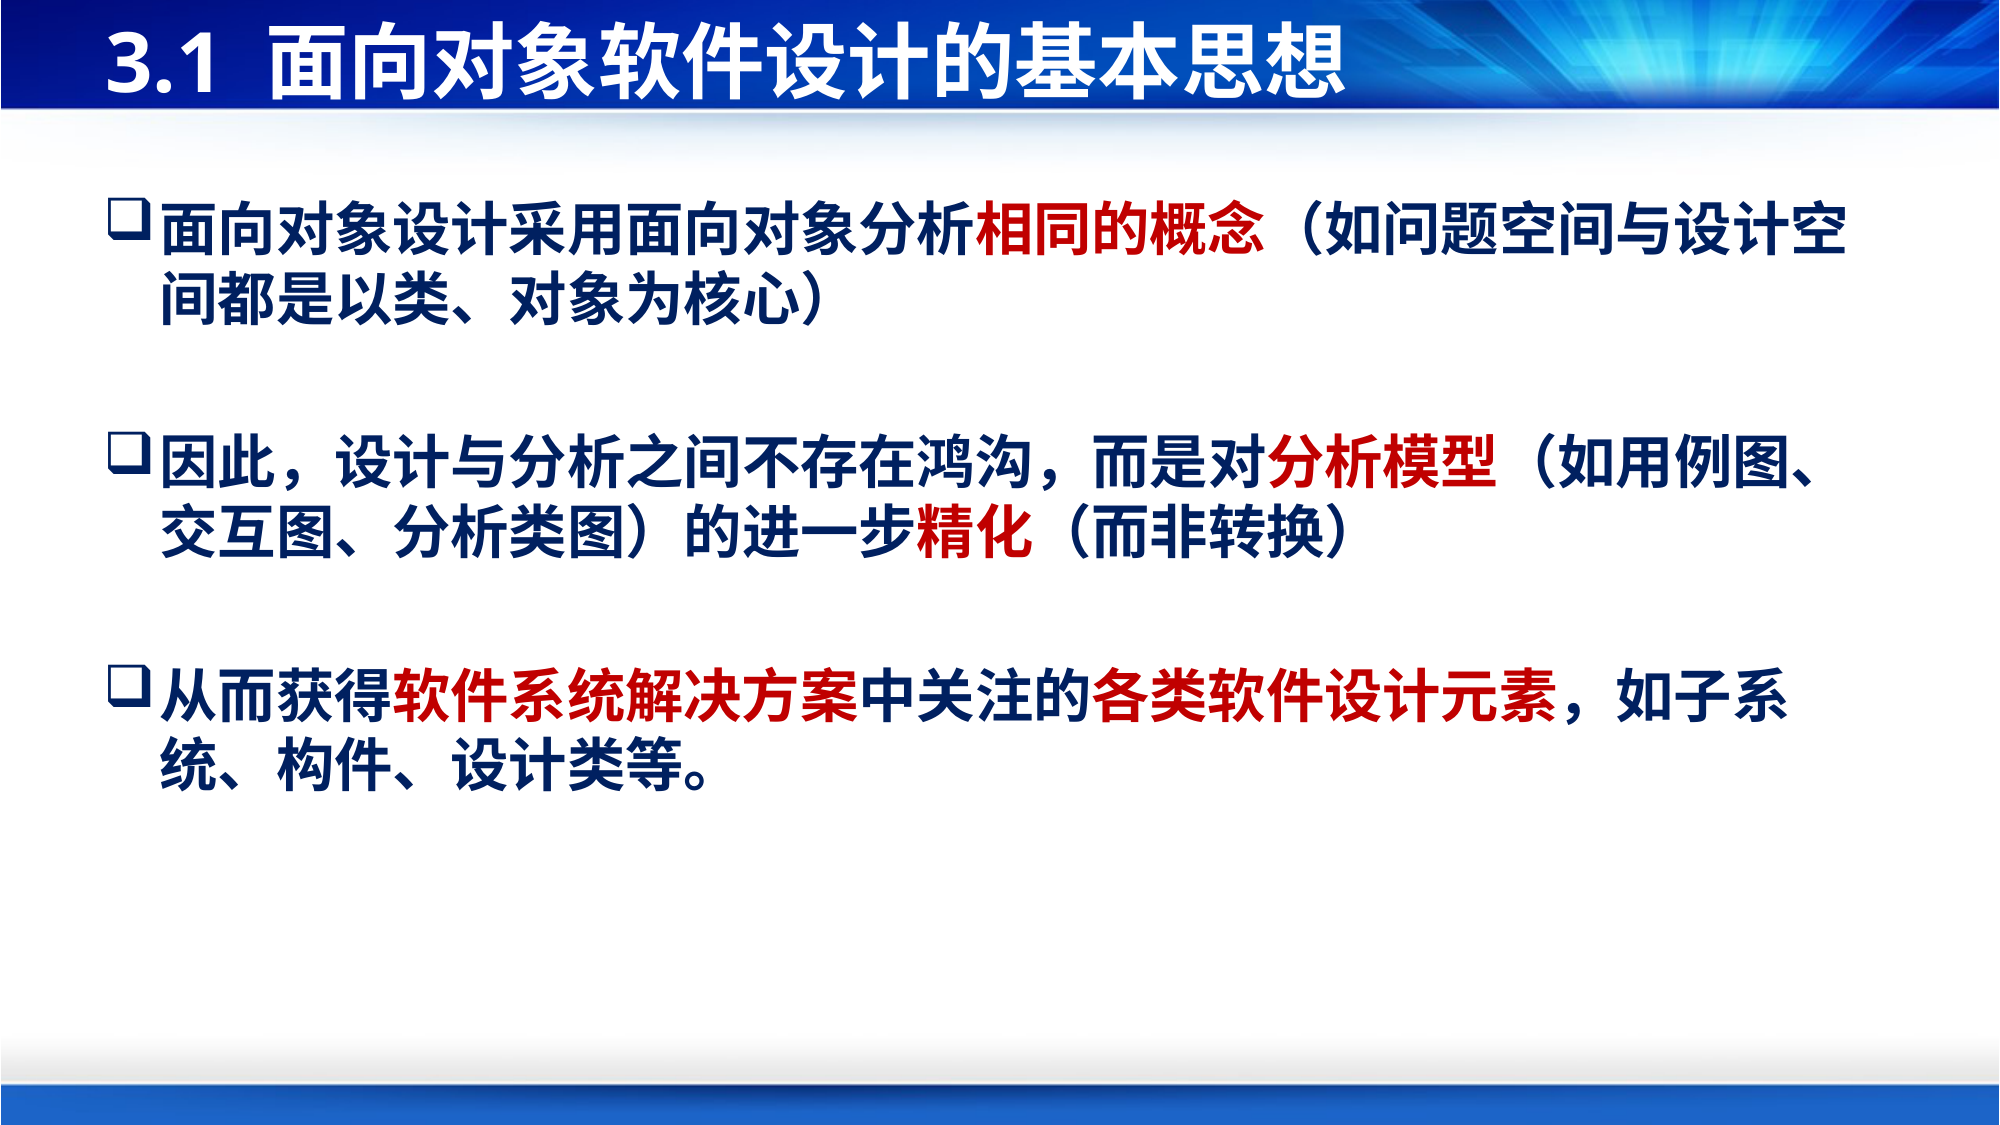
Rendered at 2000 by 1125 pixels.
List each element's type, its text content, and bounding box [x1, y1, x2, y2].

title 3.1 面向对象软件设计的基本思想 [90, 1, 1880, 118]
picture [1, 0, 1999, 1125]
list 面向对象设计采用面向对象分析相同的概念（如问题空间与设计空间都是以类、对象为核心） 因此，设计与分析之间不存在鸿沟，而是对分析模型（如用例图、交互图、分析类图）的进一步精化（而非转换） 从而获得软件系统解决方案中关注的各类软件设计元素，如子系统、构件、设计类等。 [88, 184, 1880, 1012]
